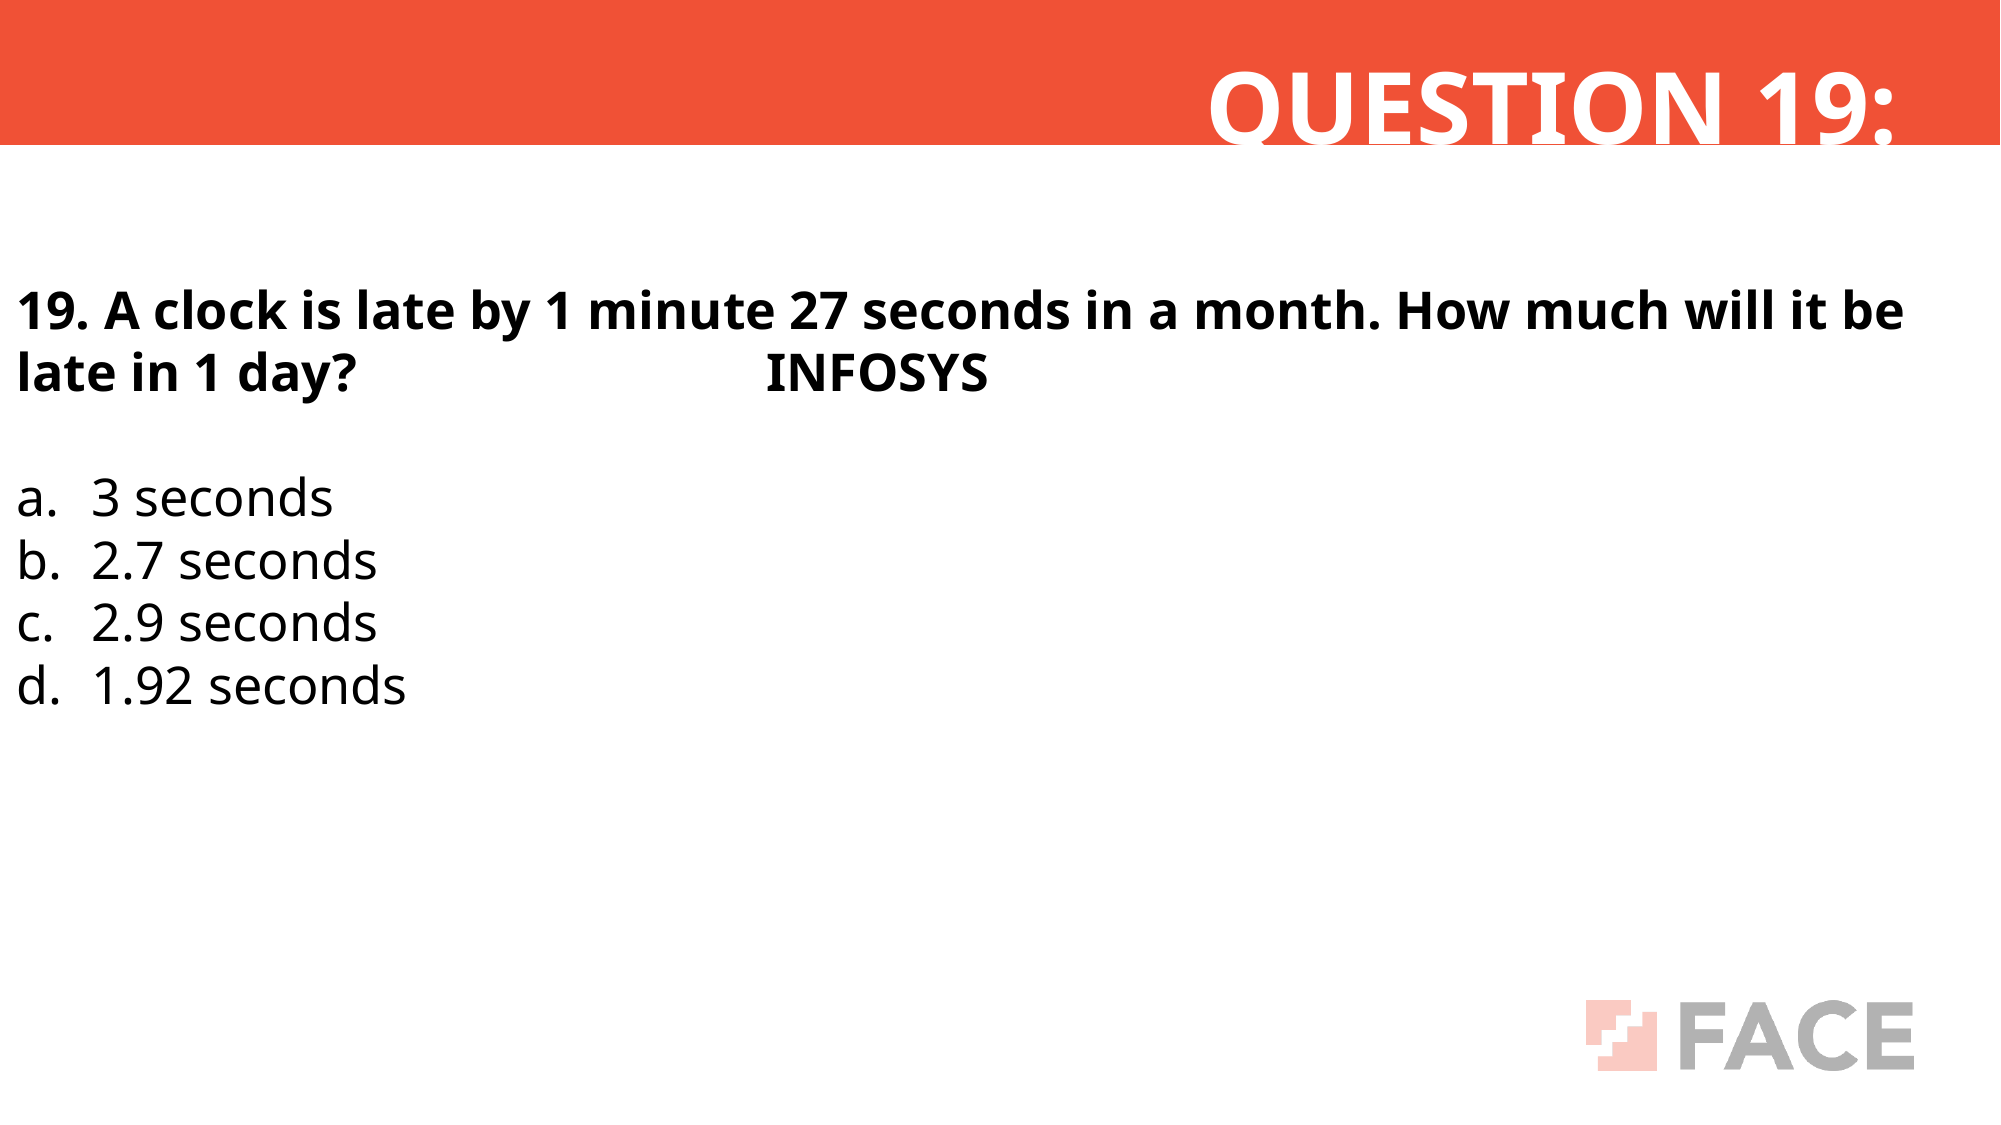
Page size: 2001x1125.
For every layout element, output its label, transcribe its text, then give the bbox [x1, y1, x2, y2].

text_box 19. A clock is late by 1 minute 27 seconds in a month. How much will it be late in 1 day? INFOSYS 3 seconds 2.7 seconds 2.9 seconds 1.92 seconds [1, 269, 2000, 722]
picture [1586, 1000, 1914, 1072]
text_box QUESTION 19: [638, 37, 1914, 173]
text_box [0, 0, 2000, 147]
